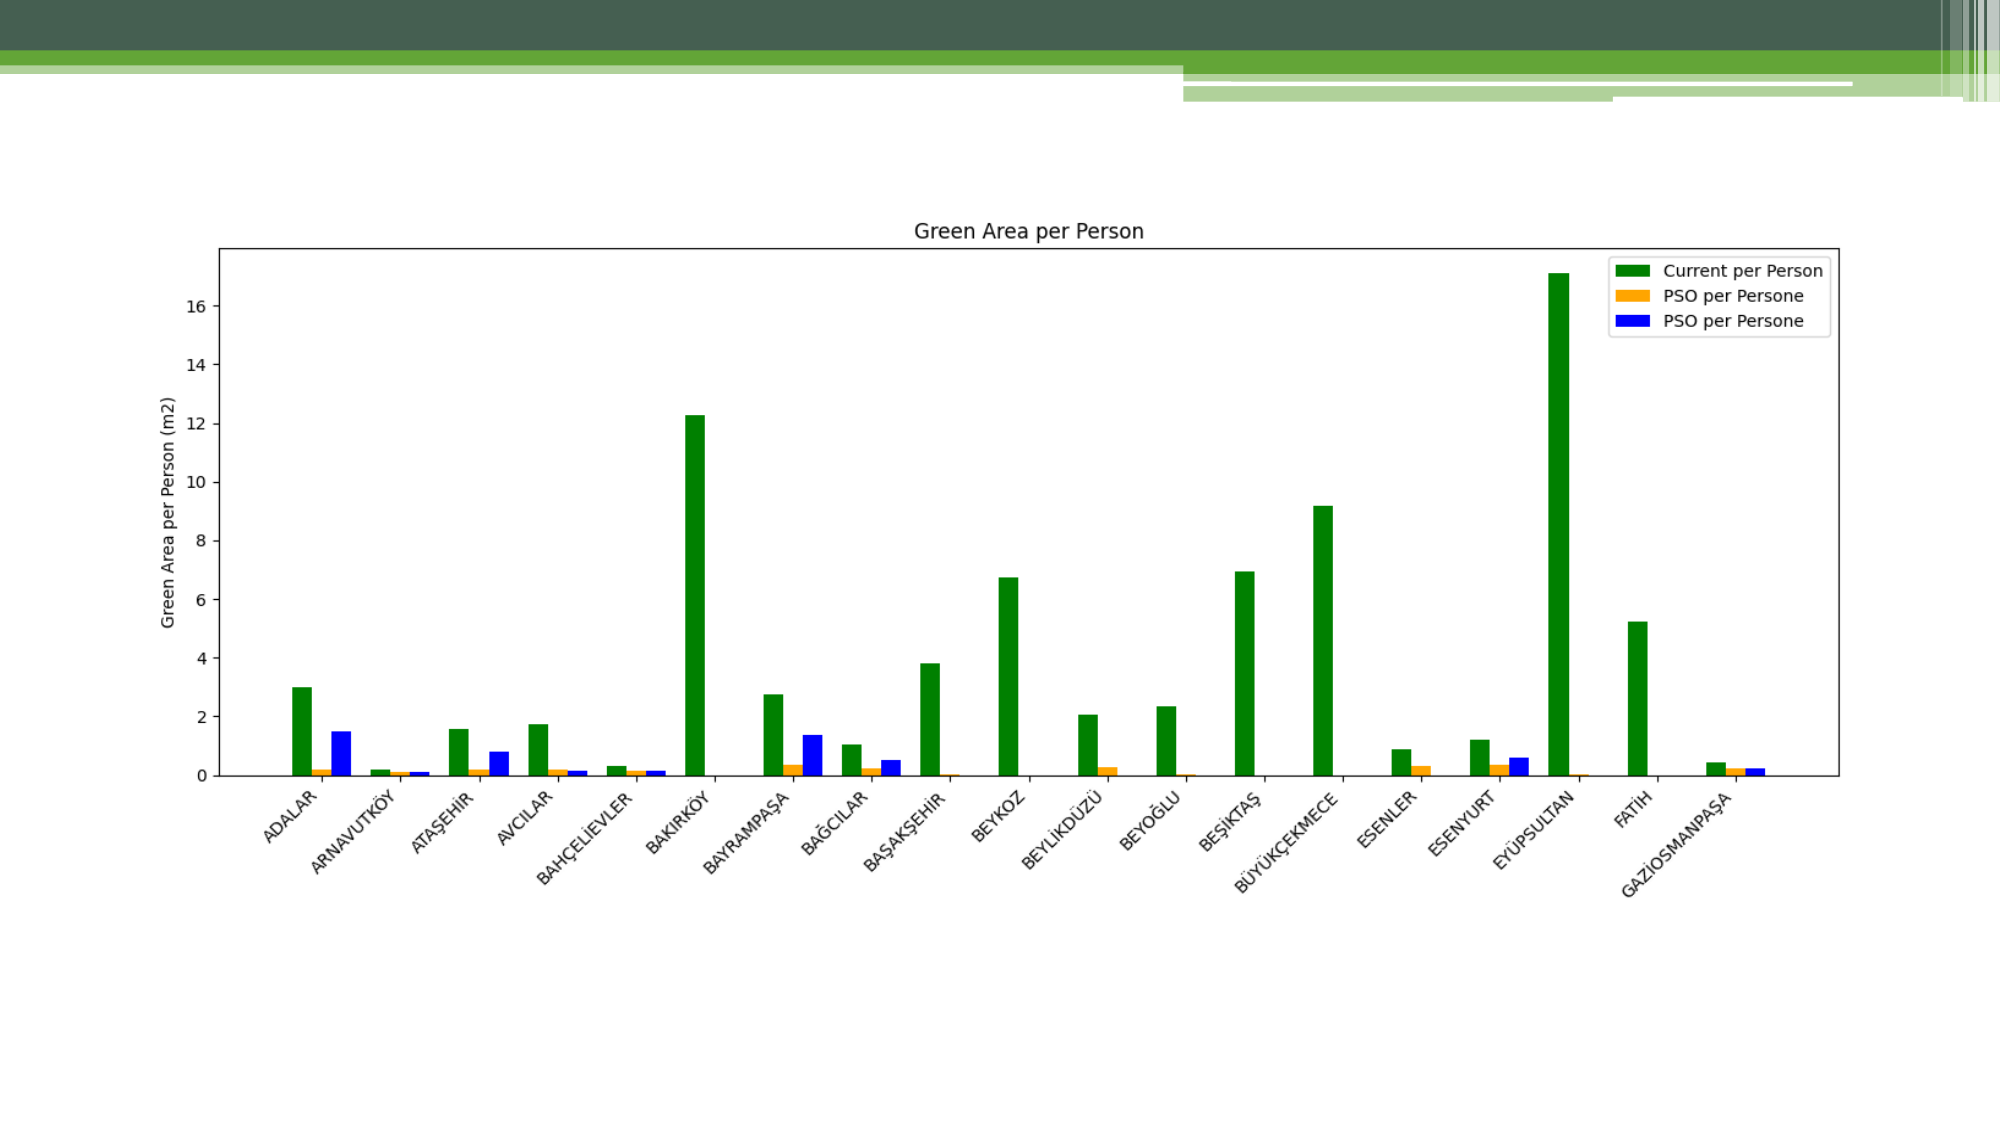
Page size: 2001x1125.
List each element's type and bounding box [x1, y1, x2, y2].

list [143, 204, 1857, 920]
